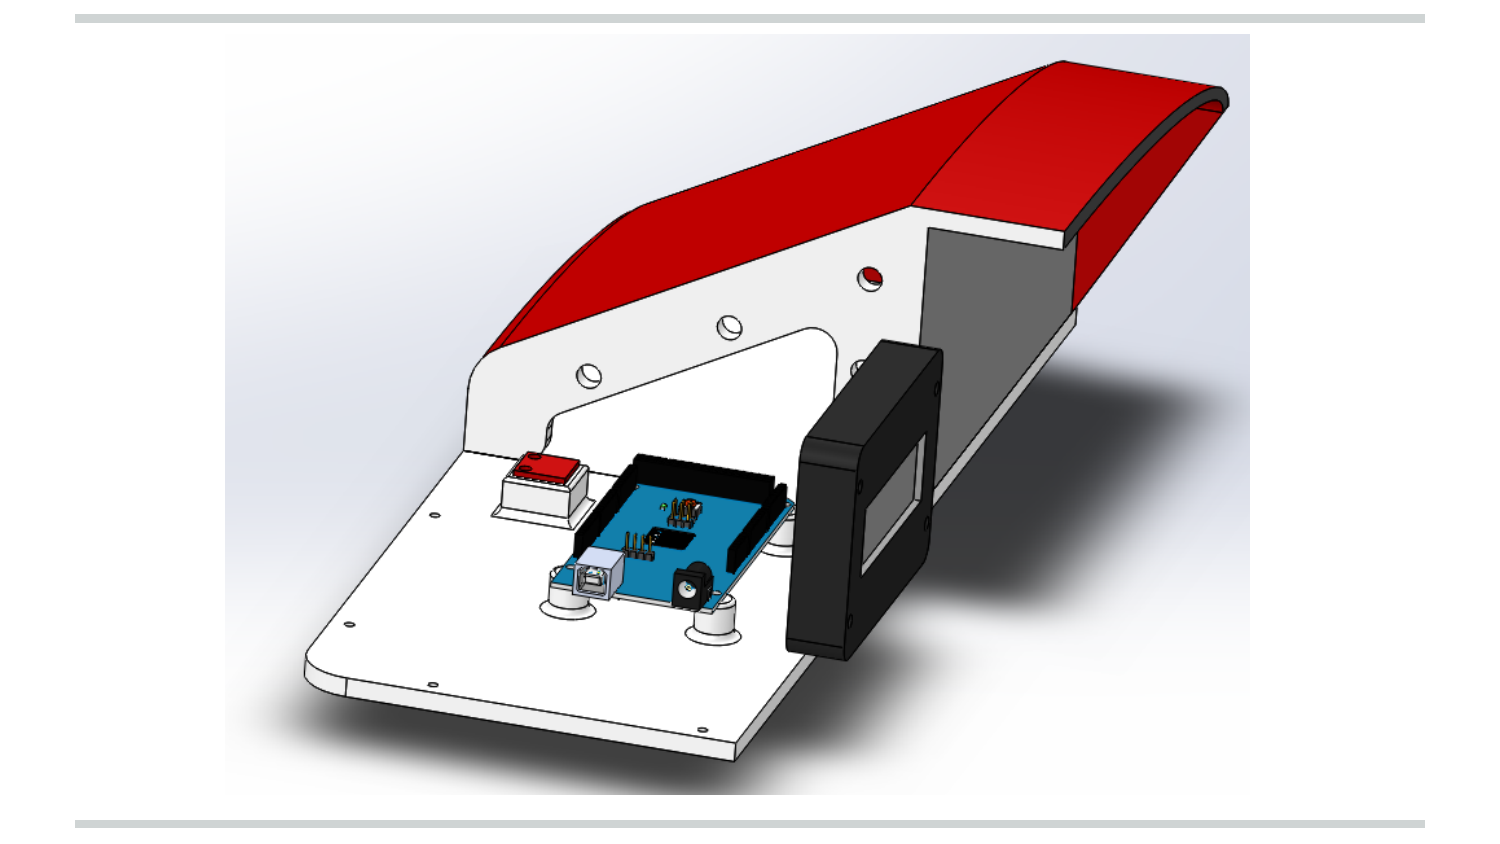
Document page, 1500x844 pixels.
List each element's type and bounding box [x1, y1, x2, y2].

picture [224, 34, 1251, 795]
